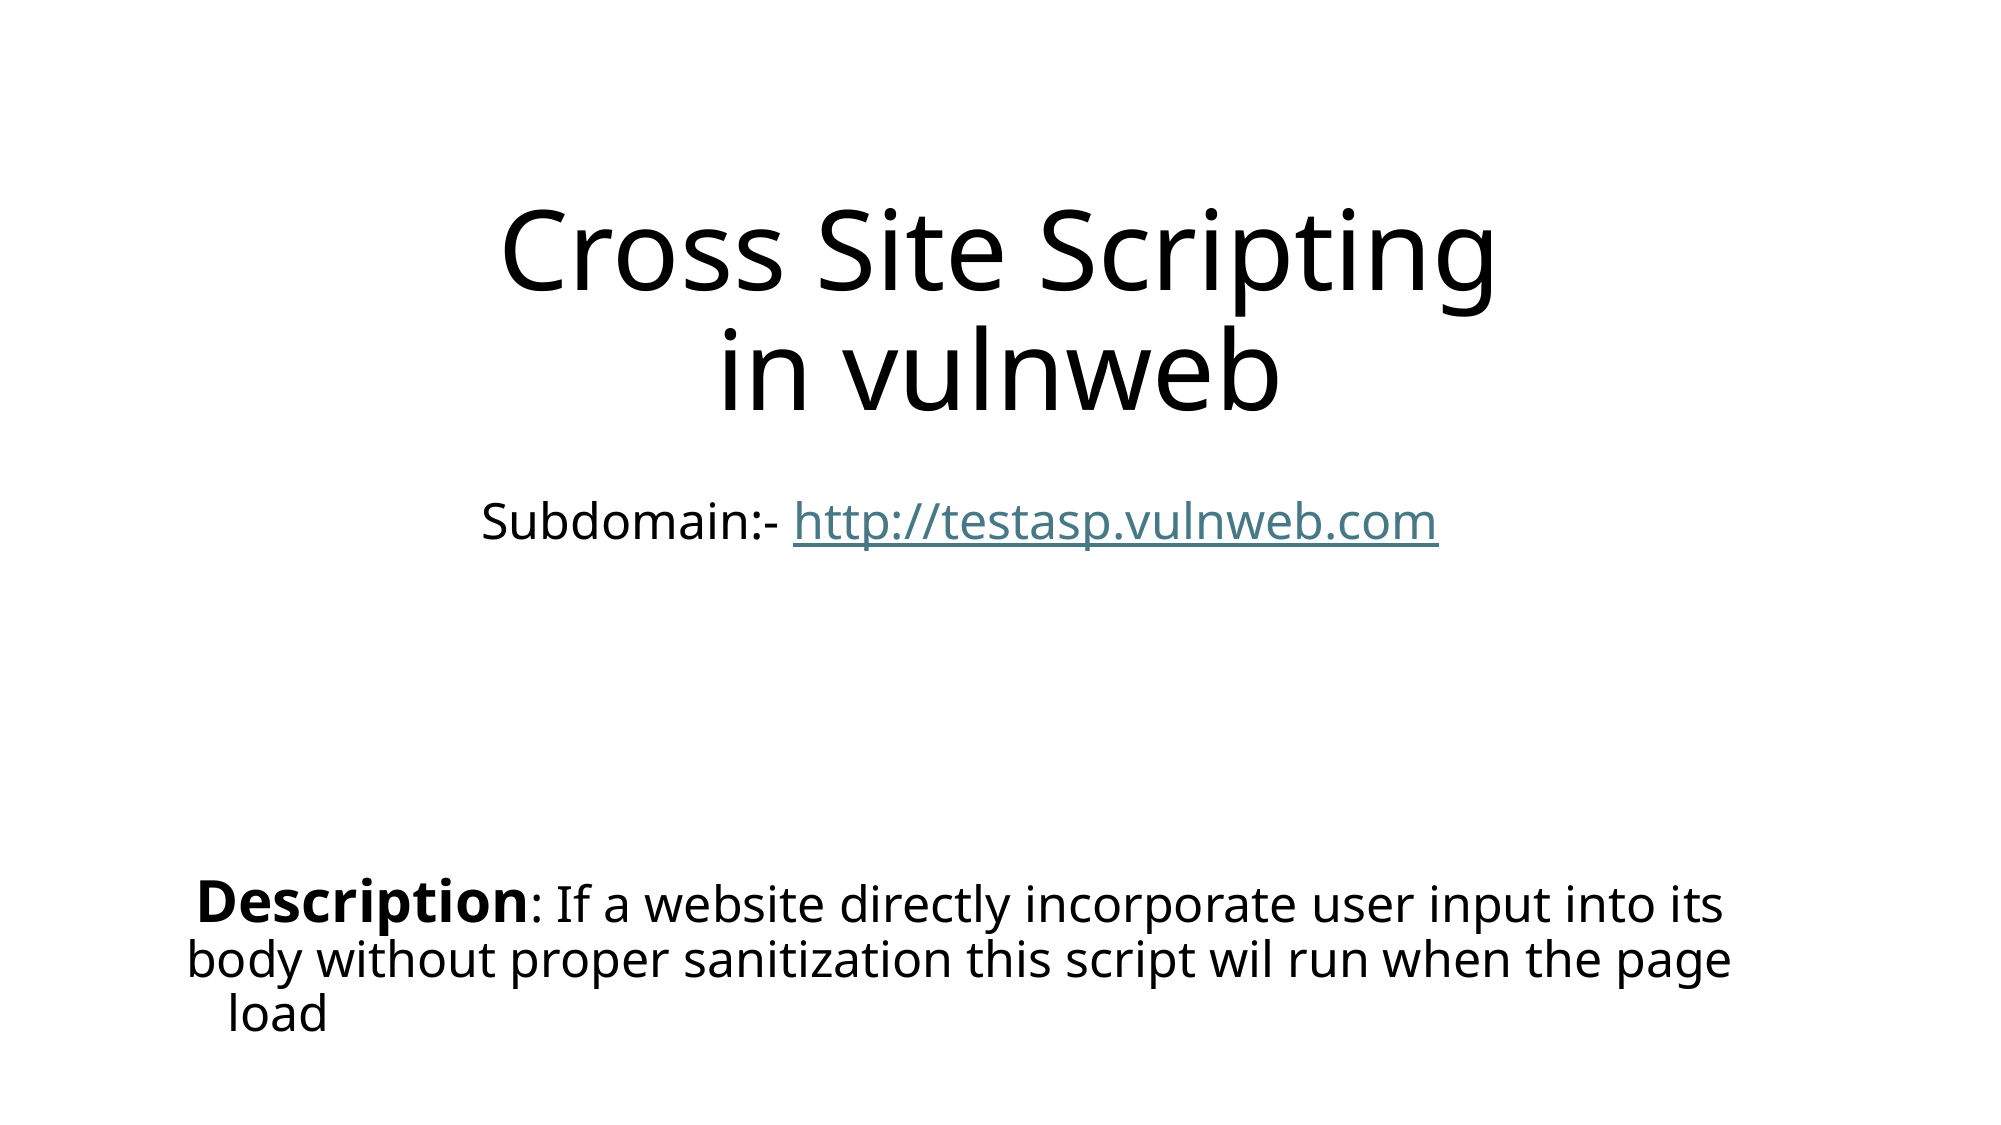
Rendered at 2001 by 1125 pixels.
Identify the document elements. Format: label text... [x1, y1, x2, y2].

subtitle Subdomain:- http://testasp.vulnweb.com Description: If a website directly incorporate user input into its body without proper sanitization this script wil run when the page load If a website directly incorporates user input into its body without proper sanitization, this script will run when the page loads. [170, 482, 1750, 1125]
title Cross Site Scripting in vulnweb [249, 184, 1750, 482]
